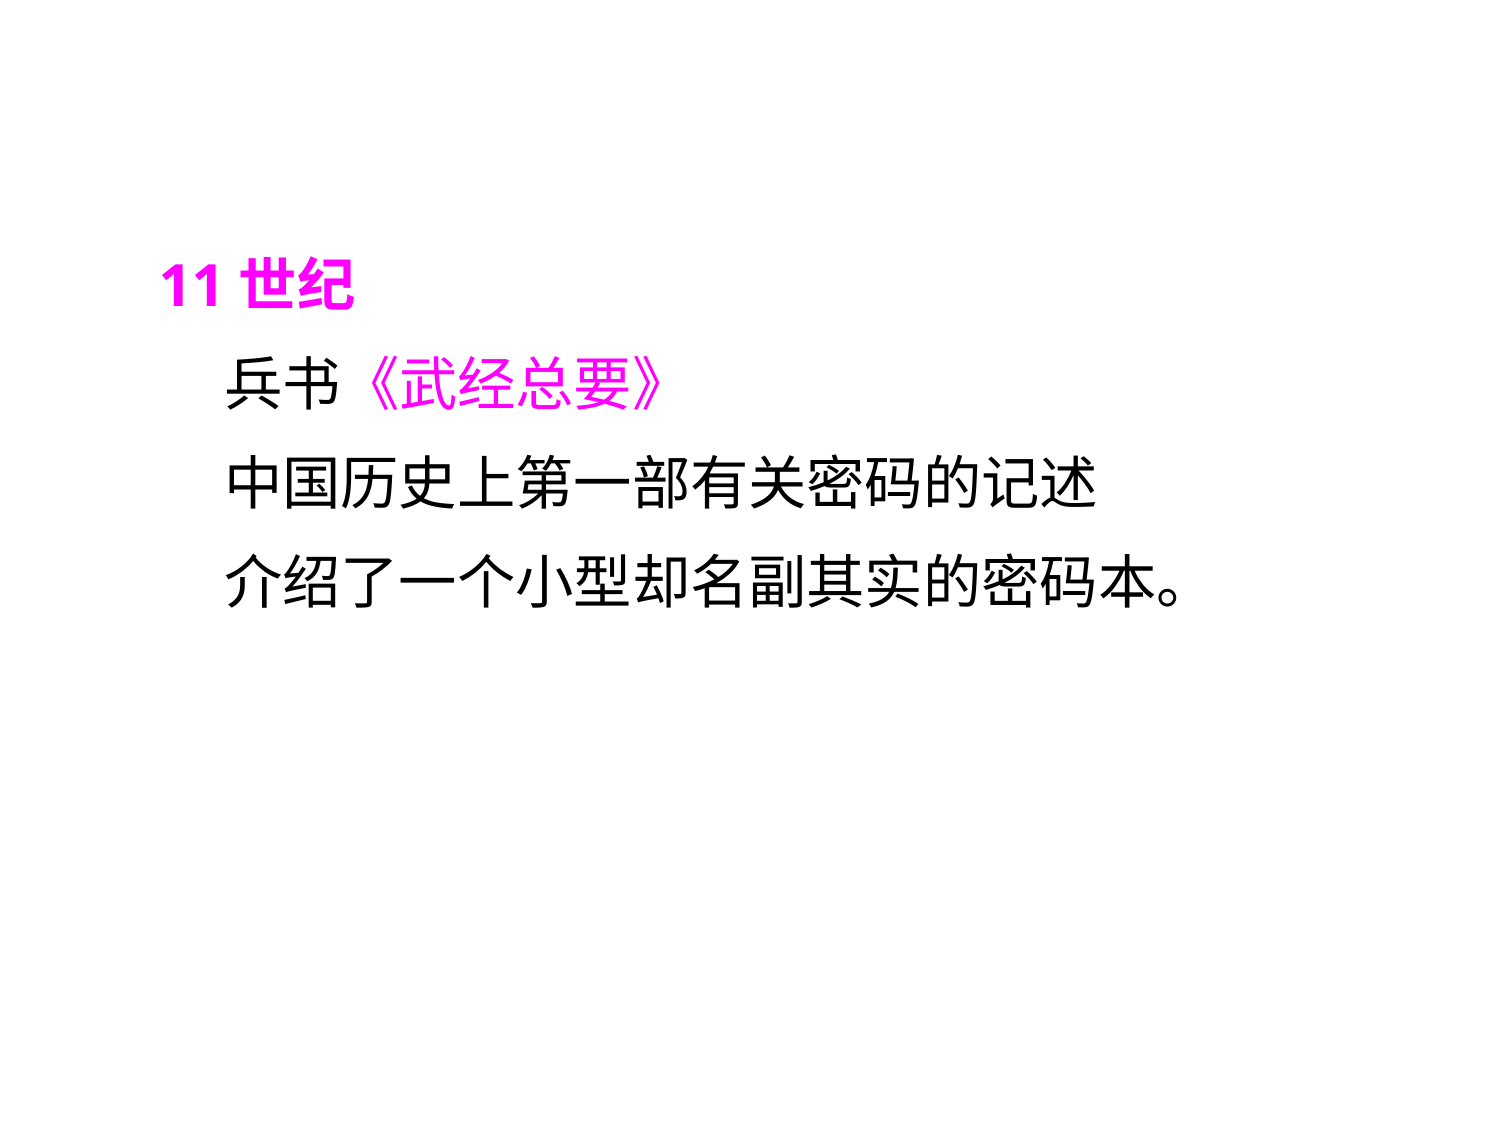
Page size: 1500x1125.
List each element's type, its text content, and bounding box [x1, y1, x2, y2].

text_box 11世纪 兵书《武经总要》 中国历史上第一部有关密码的记述 介绍了一个小型却名副其实的密码本。 [143, 240, 1407, 623]
